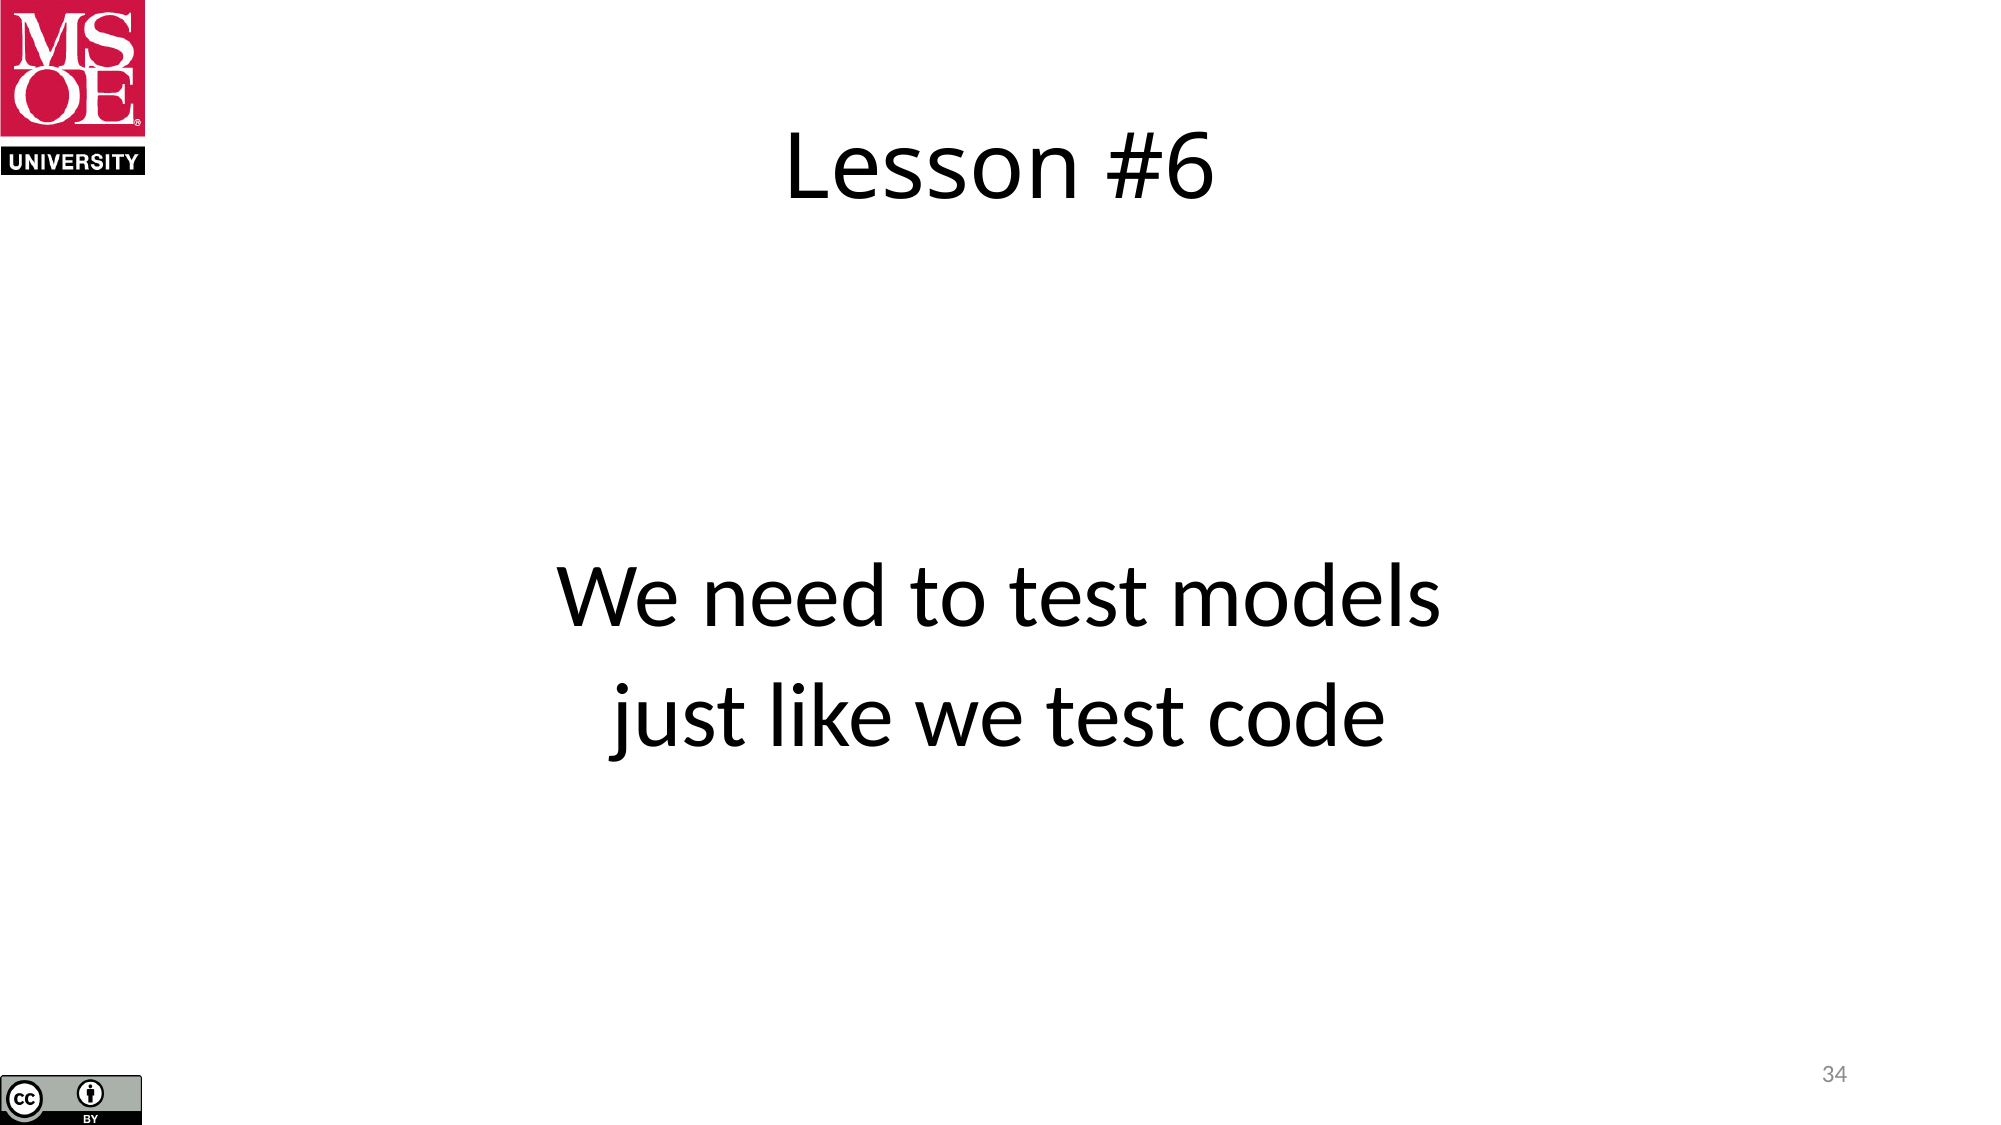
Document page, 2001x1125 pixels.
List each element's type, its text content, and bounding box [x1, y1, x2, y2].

slide_number 34 [1412, 1042, 1863, 1103]
picture [0, 1075, 142, 1125]
list We need to test models just like we test code [137, 299, 1863, 1014]
picture [0, 0, 145, 175]
title Lesson #6 [137, 59, 1863, 278]
